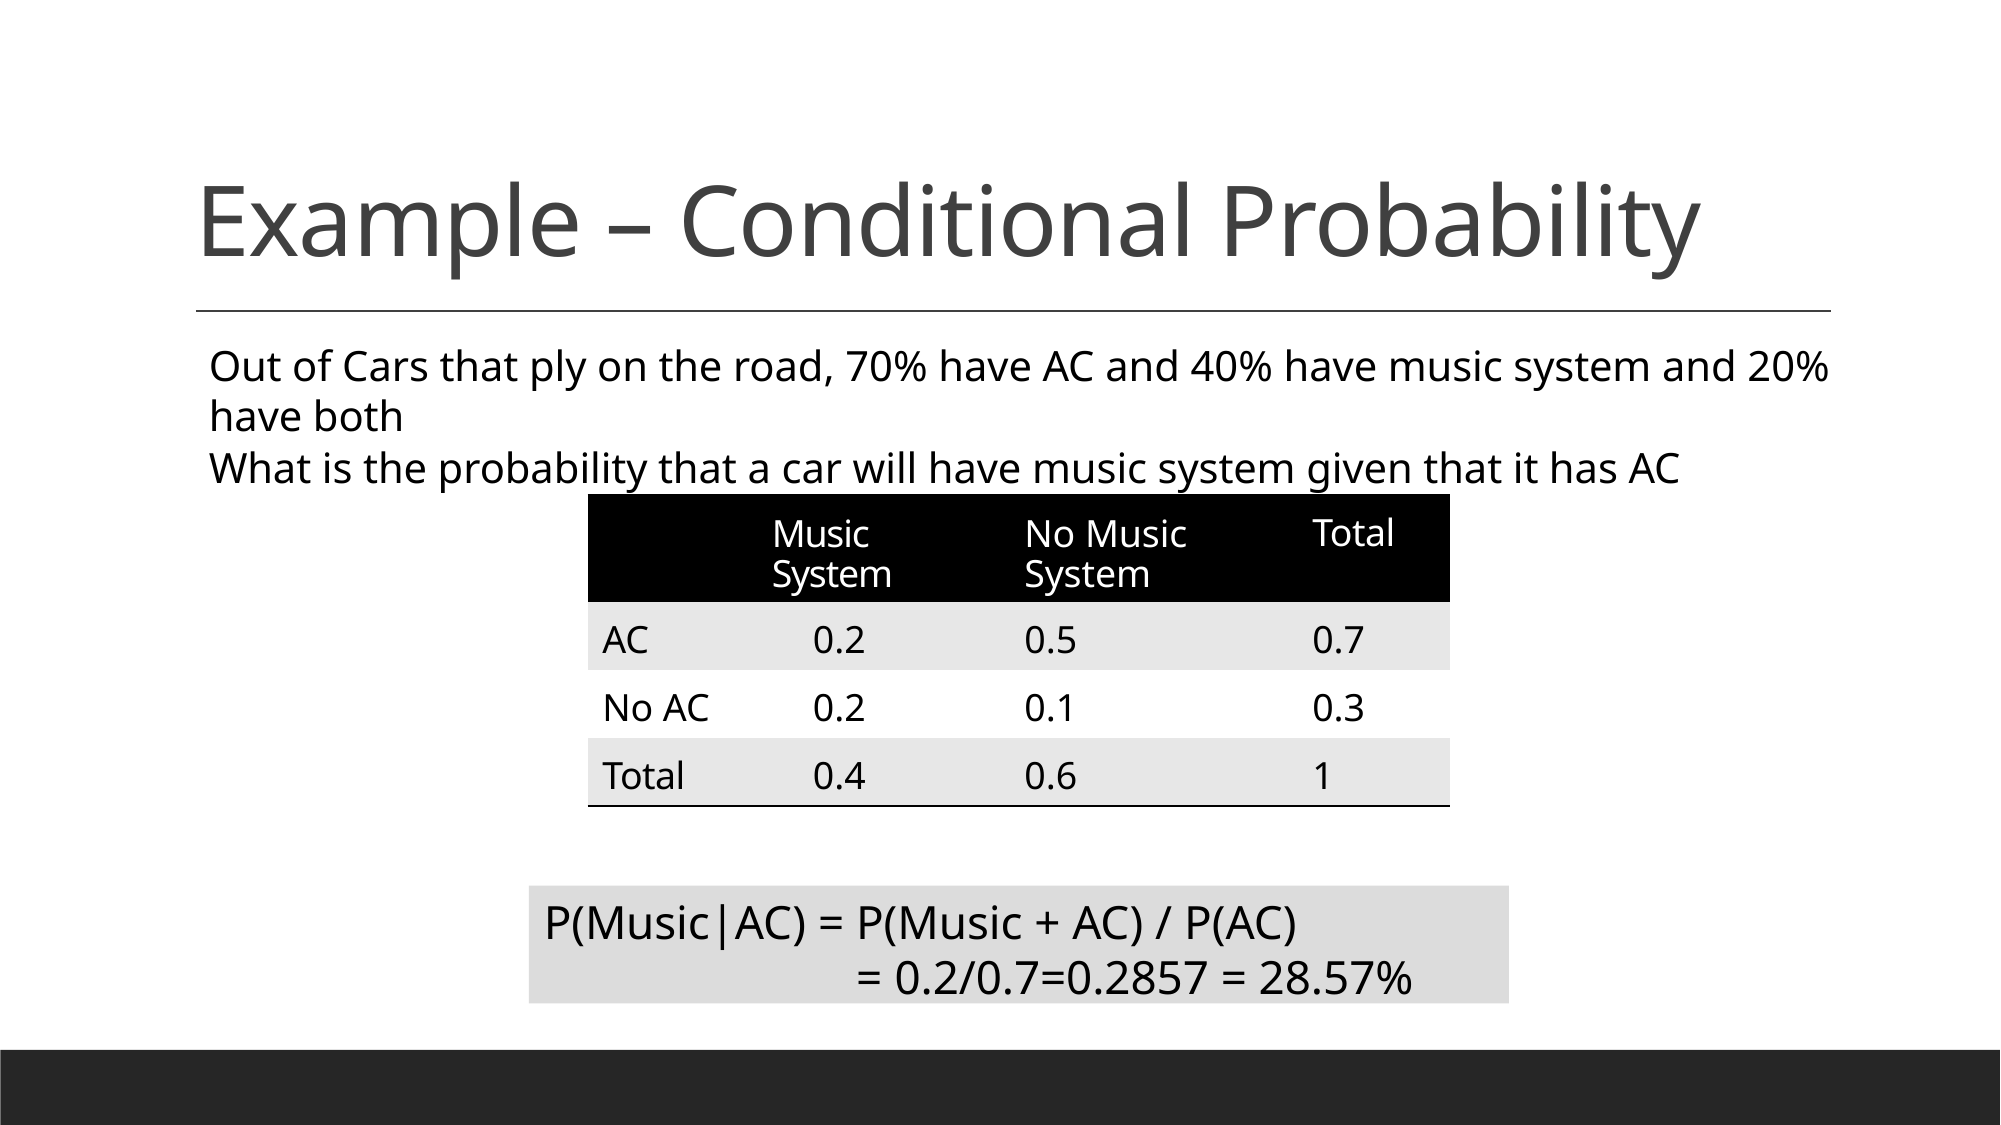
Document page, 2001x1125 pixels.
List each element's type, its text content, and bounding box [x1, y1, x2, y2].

table_cell AC [588, 602, 757, 670]
table_cell 0.3 [1298, 670, 1450, 738]
table_cell 0.7 [1298, 602, 1450, 670]
text_box Out of Cars that ply on the road, 70% have AC and 40% have music system and 20% have both What is the probability that a car will have music system given that it has AC [206, 337, 1932, 492]
table_cell Total [588, 738, 757, 805]
table_cell No AC [588, 670, 757, 738]
table_header No Music System [1009, 496, 1298, 602]
table_cell 0.6 [1009, 738, 1298, 805]
table_cell 1 [1298, 738, 1450, 805]
table_header Total [1298, 496, 1450, 602]
table_cell 0.2 [757, 670, 1009, 738]
table_cell 0.2 [757, 602, 1009, 670]
table_header Music System [757, 496, 1009, 602]
table_cell 0.1 [1009, 670, 1298, 738]
title Example – Conditional Probability [180, 47, 1830, 285]
table_cell 0.4 [757, 738, 1009, 805]
text_box P(Music|AC) = P(Music + AC) / P(AC) = 0.2/0.7=0.2857 = 28.57% [528, 885, 1509, 1004]
table_header [588, 496, 757, 602]
table_cell 0.5 [1009, 602, 1298, 670]
